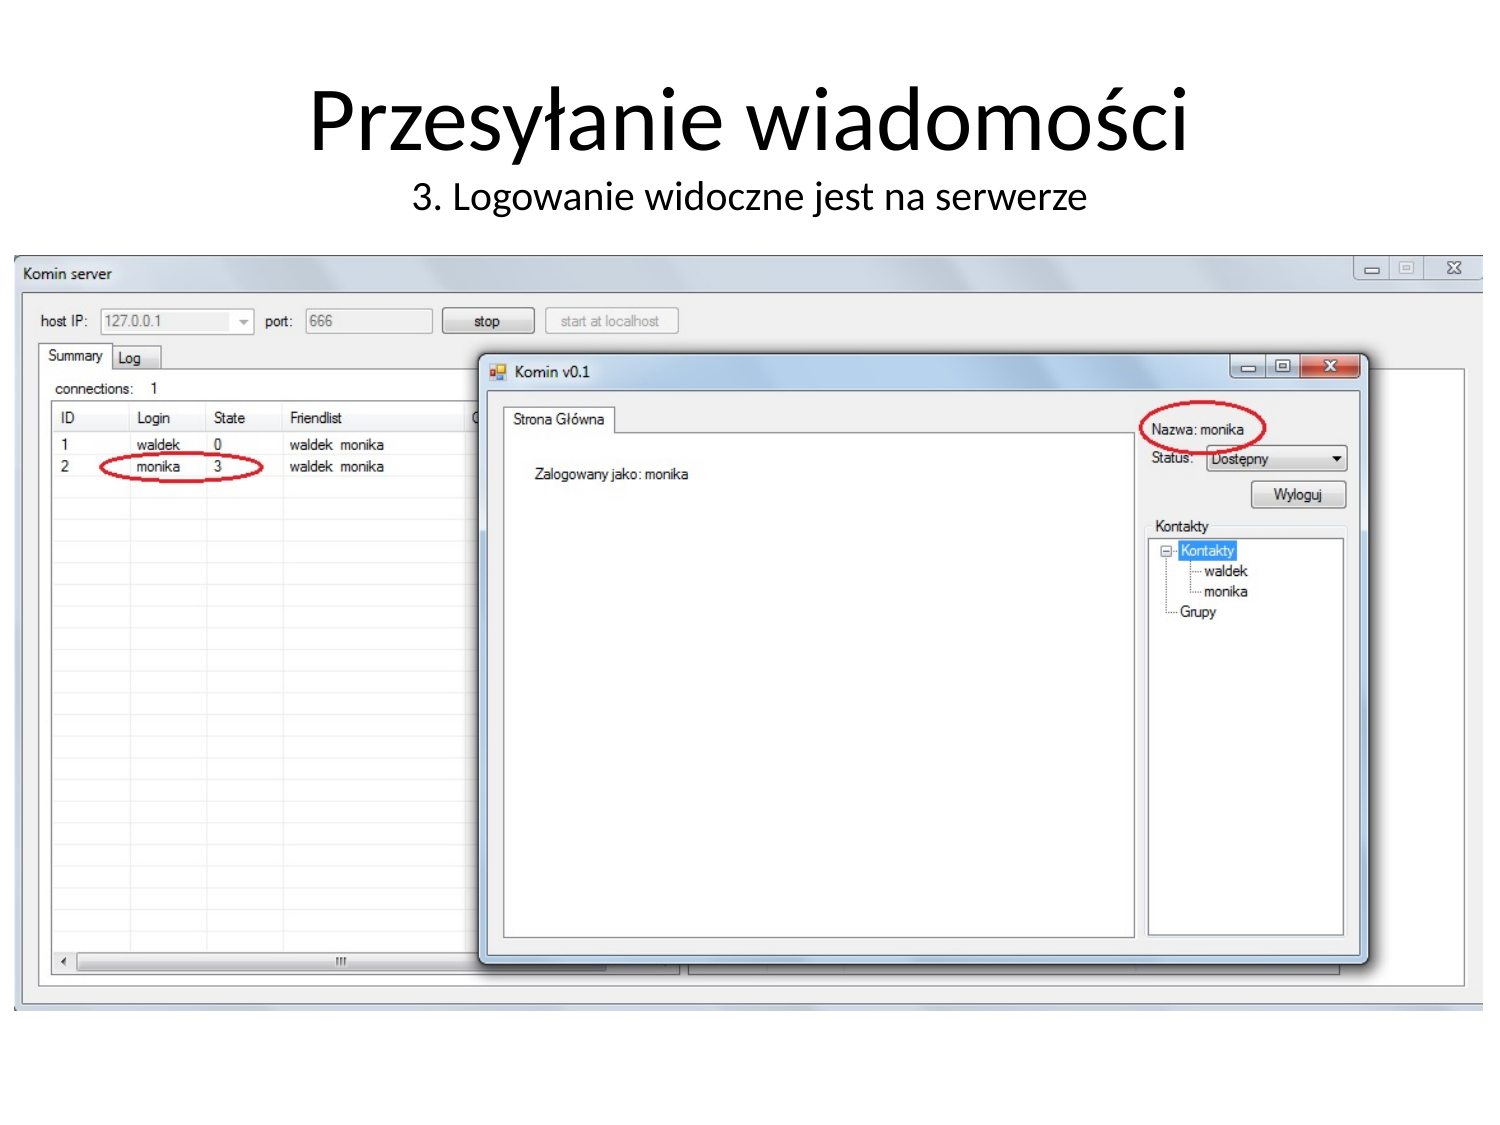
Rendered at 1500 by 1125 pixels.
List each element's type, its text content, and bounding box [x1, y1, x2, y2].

title Przesyłanie wiadomości 3. Logowanie widoczne jest na serwerze [75, 45, 1425, 233]
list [14, 255, 1483, 1011]
